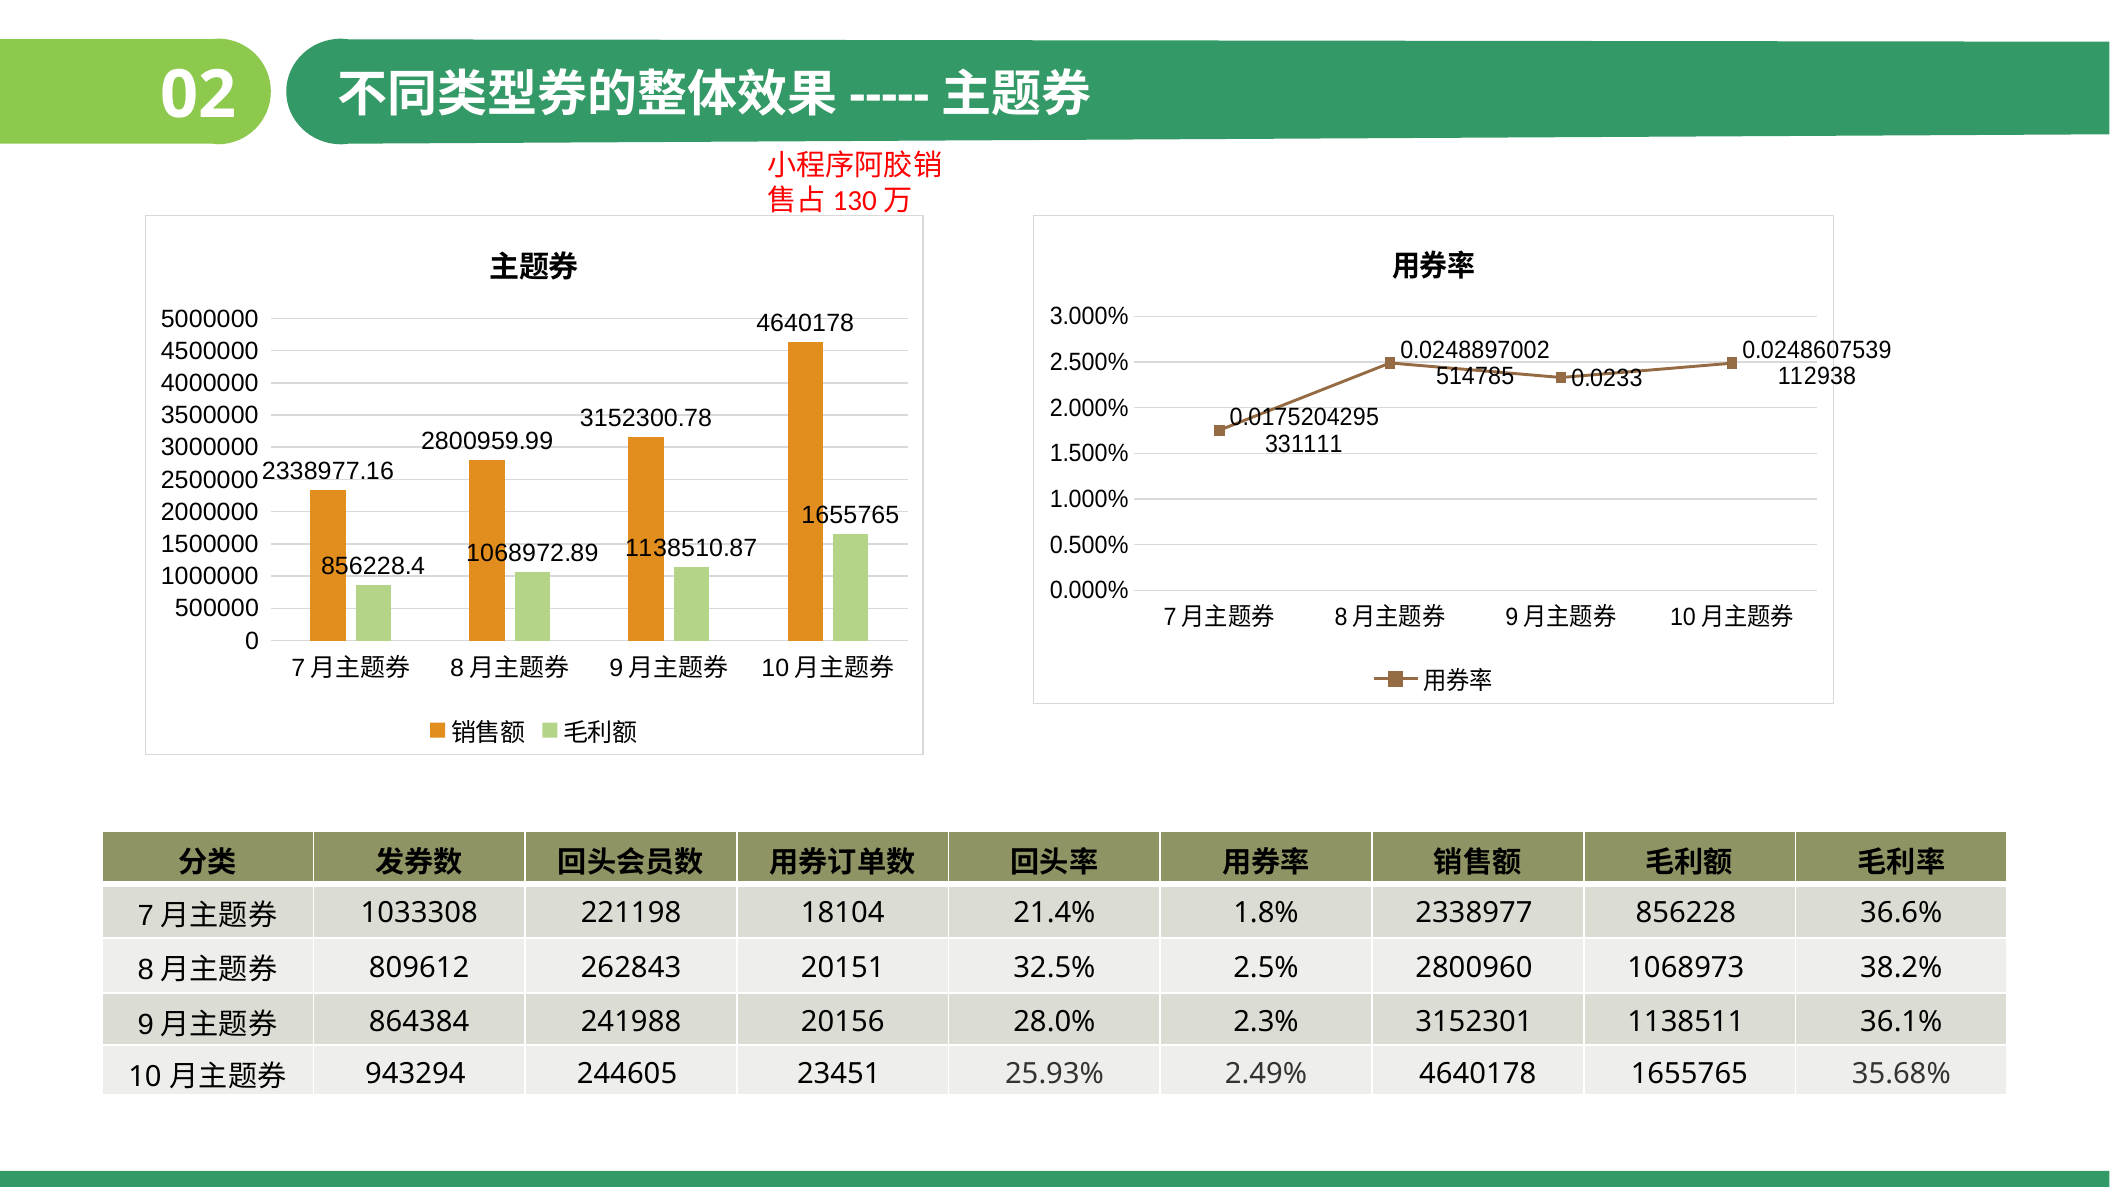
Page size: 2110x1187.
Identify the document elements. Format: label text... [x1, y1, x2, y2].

table_cell 1138511 [1585, 994, 1795, 1044]
table_cell 4640178 [1373, 1046, 1583, 1094]
table_header 用券率 [1161, 832, 1371, 881]
table_cell 8月主题券 [103, 939, 313, 992]
table_cell 1655765 [1585, 1046, 1795, 1094]
table_cell 244605 [526, 1046, 736, 1094]
table_cell 20156 [738, 994, 948, 1044]
table_header 用券订单数 [738, 832, 948, 881]
table_cell 2338977 [1373, 887, 1583, 937]
table_cell 23451 [738, 1046, 948, 1094]
table_cell 241988 [526, 994, 736, 1044]
table_cell 21.4% [949, 887, 1159, 937]
table_cell 20151 [738, 939, 948, 992]
table_header 销售额 [1373, 832, 1583, 881]
table_cell 1033308 [314, 887, 524, 937]
table_cell 1068973 [1585, 939, 1795, 992]
table_cell 1.8% [1161, 887, 1371, 937]
table_cell 943294 [314, 1046, 524, 1094]
chart [1032, 214, 1893, 705]
table_header 发券数 [314, 832, 524, 881]
table_header 回头会员数 [526, 832, 736, 881]
table_header 毛利率 [1796, 832, 2006, 881]
table_cell 36.6% [1796, 887, 2006, 937]
table_cell 18104 [738, 887, 948, 937]
text_box 02 [145, 43, 252, 139]
table_cell 35.68% [1796, 1046, 2006, 1094]
table_cell 7月主题券 [103, 887, 313, 937]
table_cell 856228 [1585, 887, 1795, 937]
table_cell 809612 [314, 939, 524, 992]
table_cell 262843 [526, 939, 736, 992]
table_cell 9月主题券 [103, 994, 313, 1044]
table_cell 2.49% [1161, 1046, 1371, 1094]
table_cell 2800960 [1373, 939, 1583, 992]
table_cell 28.0% [949, 994, 1159, 1044]
table_cell 864384 [314, 994, 524, 1044]
table_cell 2.5% [1161, 939, 1371, 992]
text_box 小程序阿胶销售占130万 [752, 139, 972, 224]
table_cell 2.3% [1161, 994, 1371, 1044]
chart [144, 214, 924, 756]
table_cell 38.2% [1796, 939, 2006, 992]
table_header 回头率 [949, 832, 1159, 881]
table_header 分类 [103, 832, 313, 881]
table_cell 221198 [526, 887, 736, 937]
table_cell 3152301 [1373, 994, 1583, 1044]
table_cell 32.5% [949, 939, 1159, 992]
table_cell 25.93% [949, 1046, 1159, 1094]
table_header 毛利额 [1585, 832, 1795, 881]
text_box [144, 43, 196, 195]
table_cell 36.1% [1796, 994, 2006, 1044]
text_box 不同类型券的整体效果-----主题券 [322, 53, 1265, 129]
table_cell 10月主题券 [103, 1046, 313, 1094]
